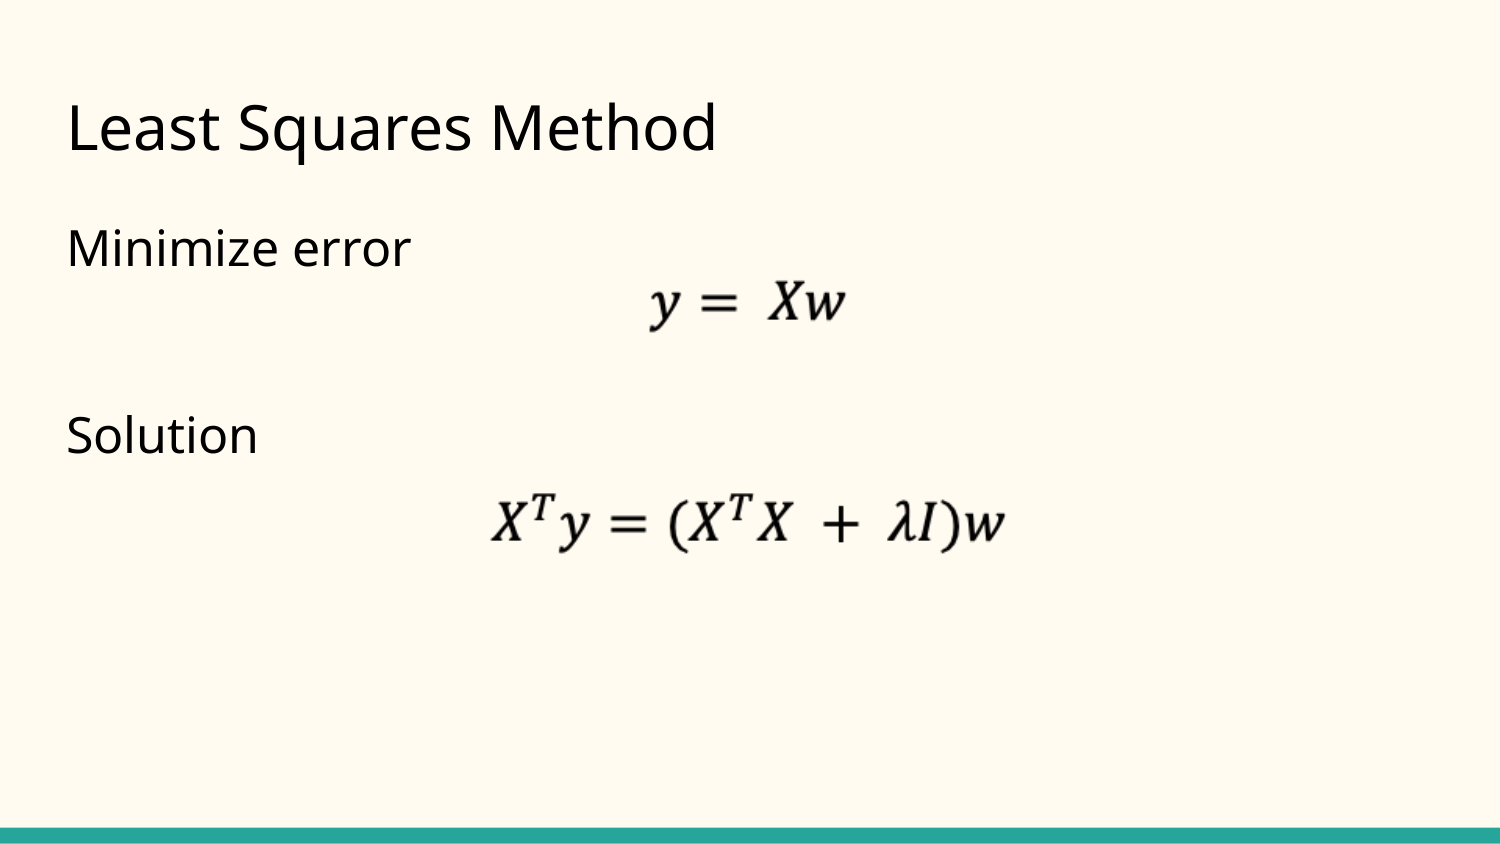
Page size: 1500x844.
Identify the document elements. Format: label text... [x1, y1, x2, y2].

picture [327, 481, 1173, 583]
picture [327, 259, 1173, 361]
list Minimize error Solution [51, 192, 1449, 750]
title Least Squares Method [51, 72, 1449, 174]
